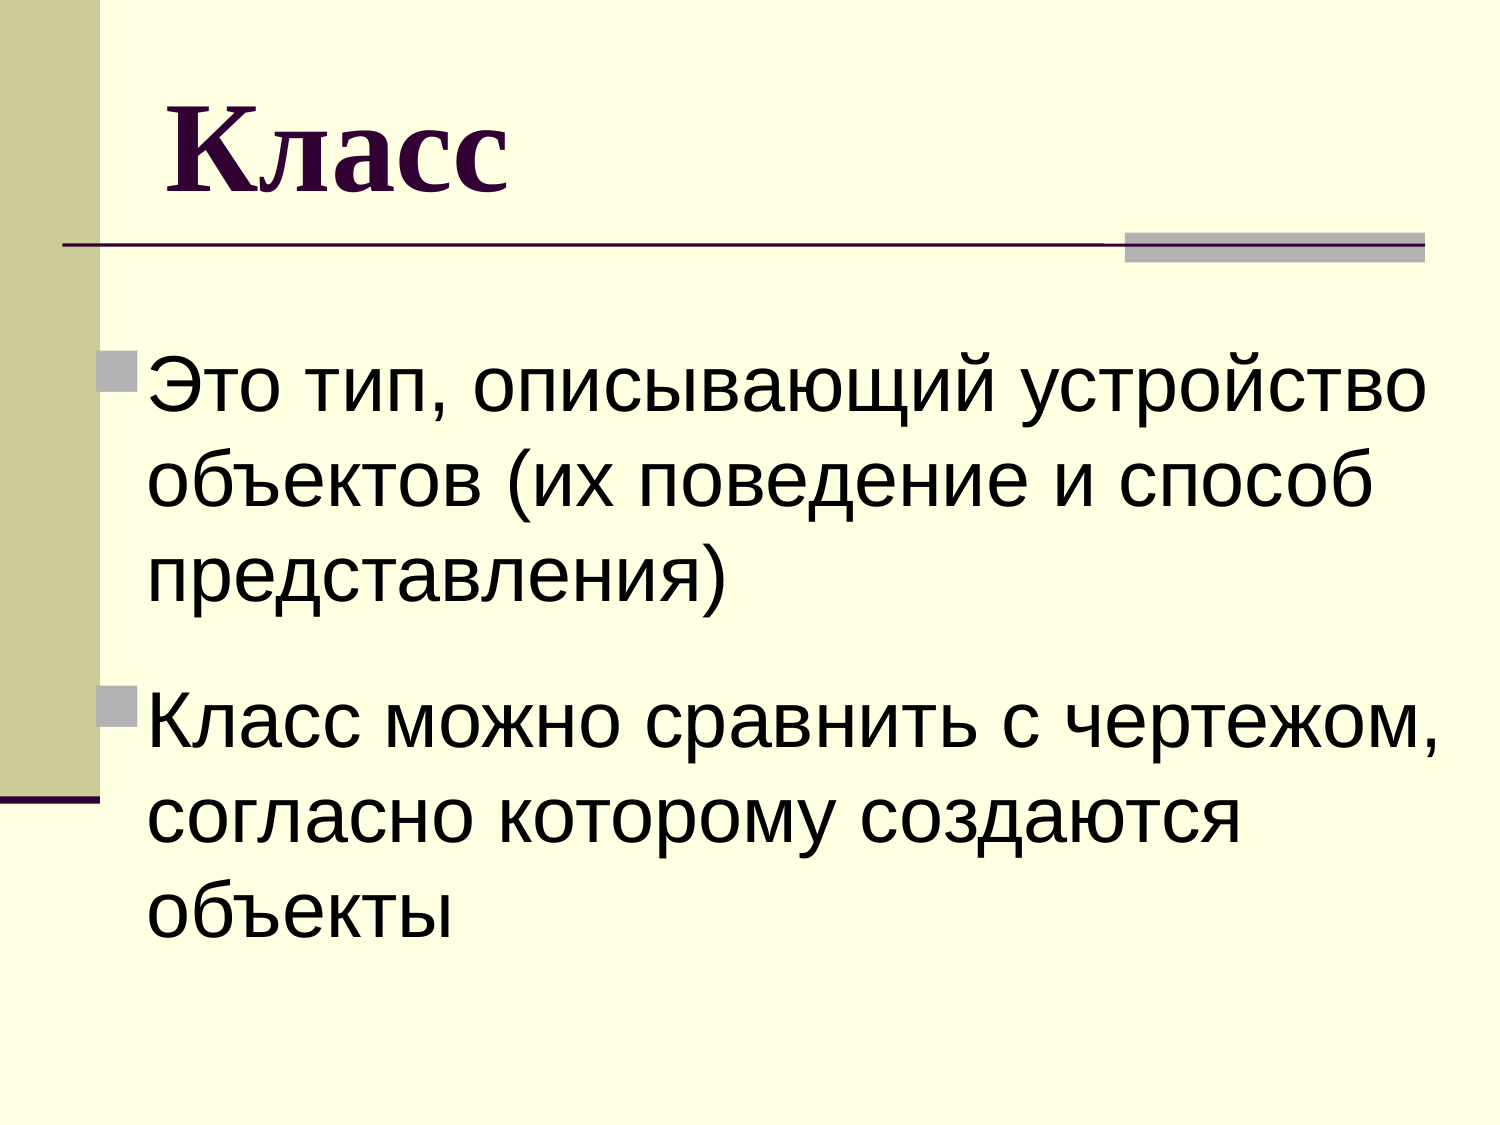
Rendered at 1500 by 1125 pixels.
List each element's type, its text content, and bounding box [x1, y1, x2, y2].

title Класс [149, 45, 1426, 234]
list Это тип, описывающий устройство объектов (их поведение и способ представления) Класс можно сравнить с чертежом, согласно которому создаются объекты [74, 324, 1471, 963]
